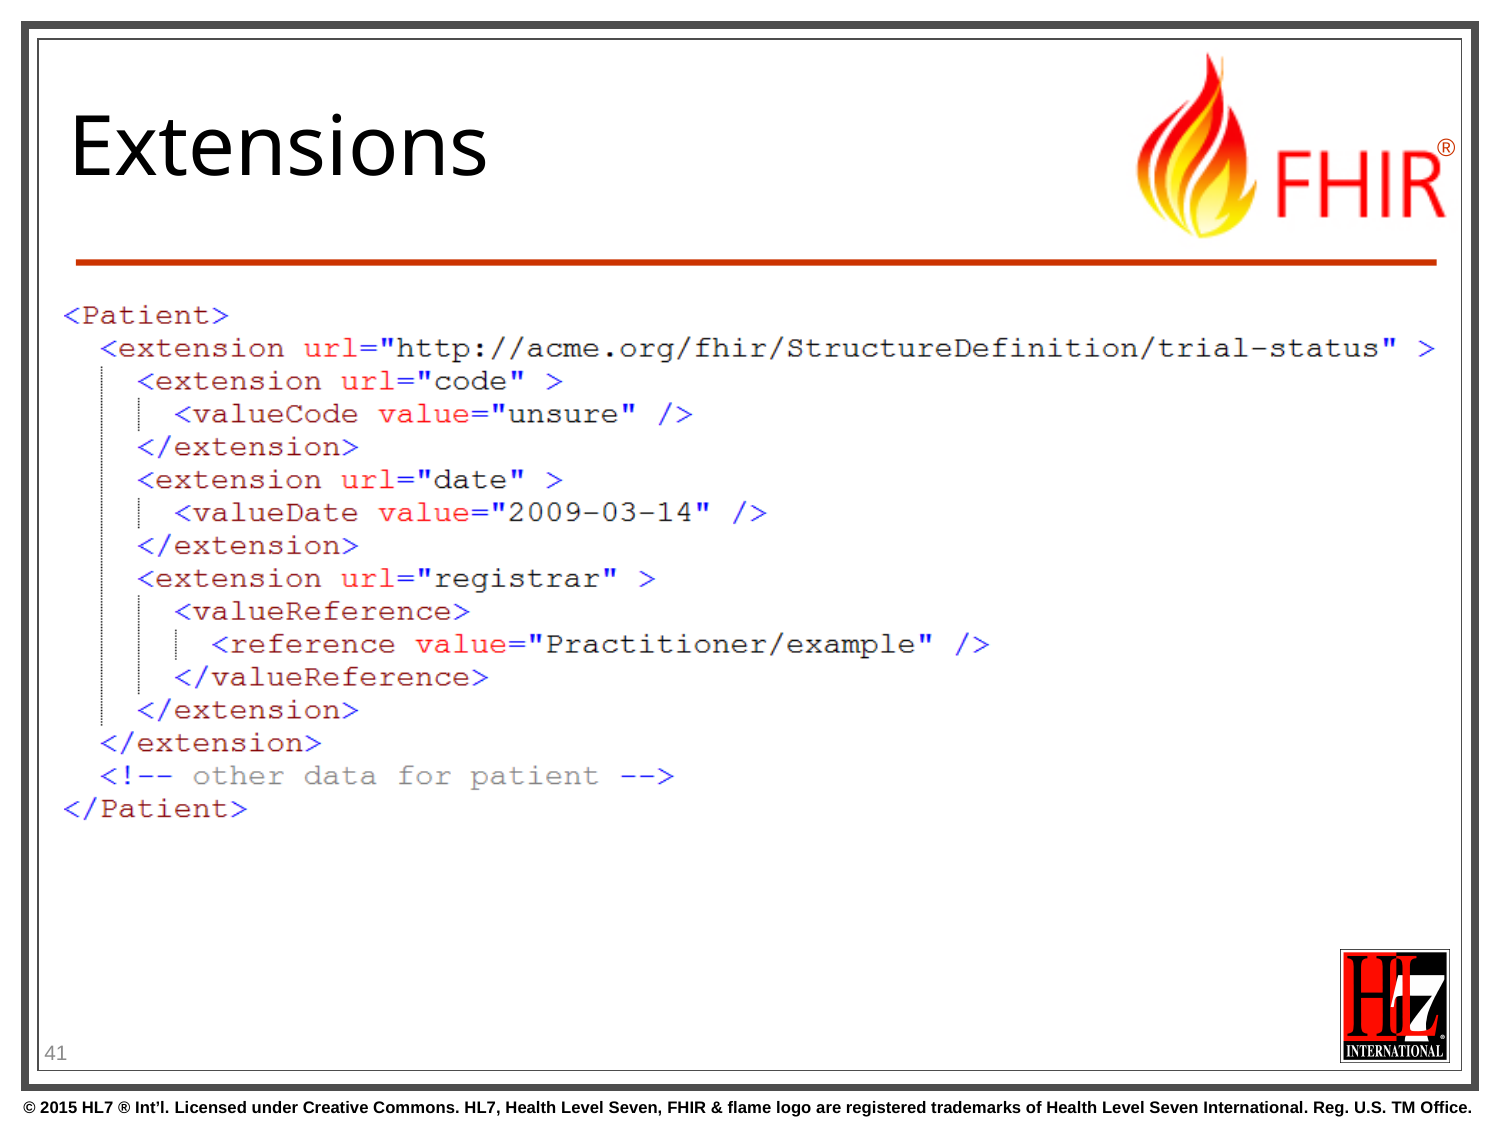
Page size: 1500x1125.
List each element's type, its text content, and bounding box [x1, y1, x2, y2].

title Extensions [53, 54, 1128, 249]
picture [1124, 42, 1458, 249]
slide_number 41 [29, 1034, 148, 1071]
picture [64, 301, 1440, 823]
picture [1340, 949, 1450, 1063]
